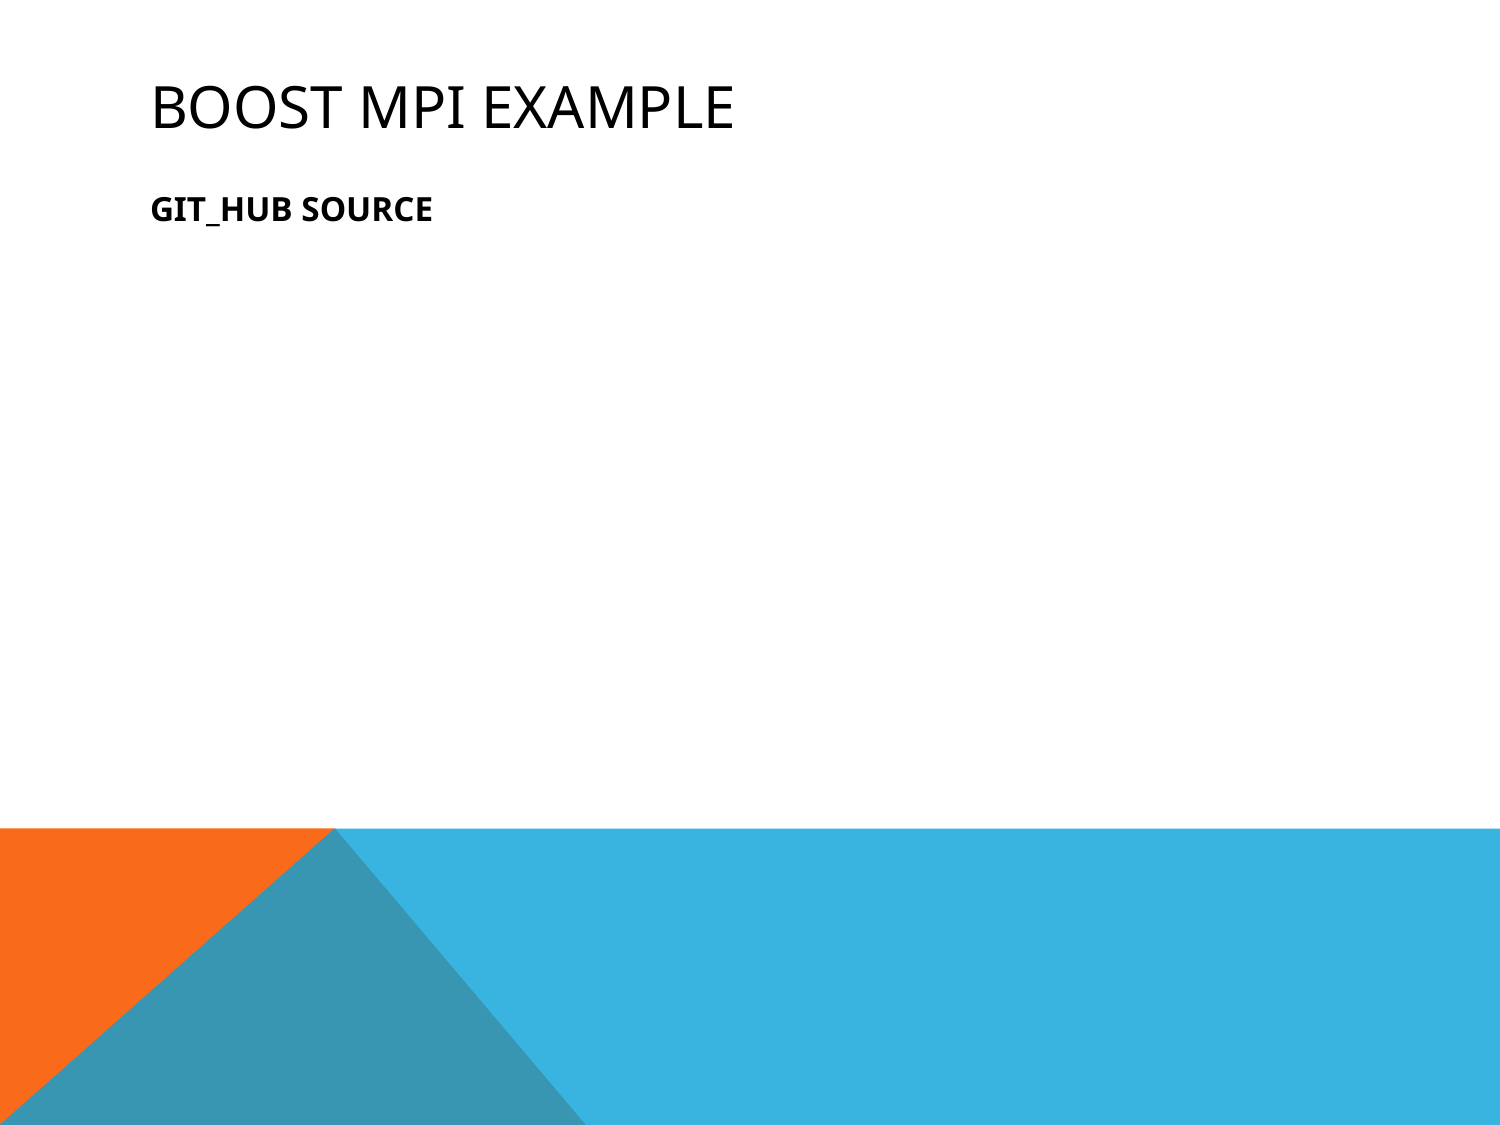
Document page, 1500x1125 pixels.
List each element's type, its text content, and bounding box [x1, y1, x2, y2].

title BOOST MPI EXAMPLE [135, 60, 1369, 150]
list GIT_HUB SOURCE [135, 180, 1369, 768]
